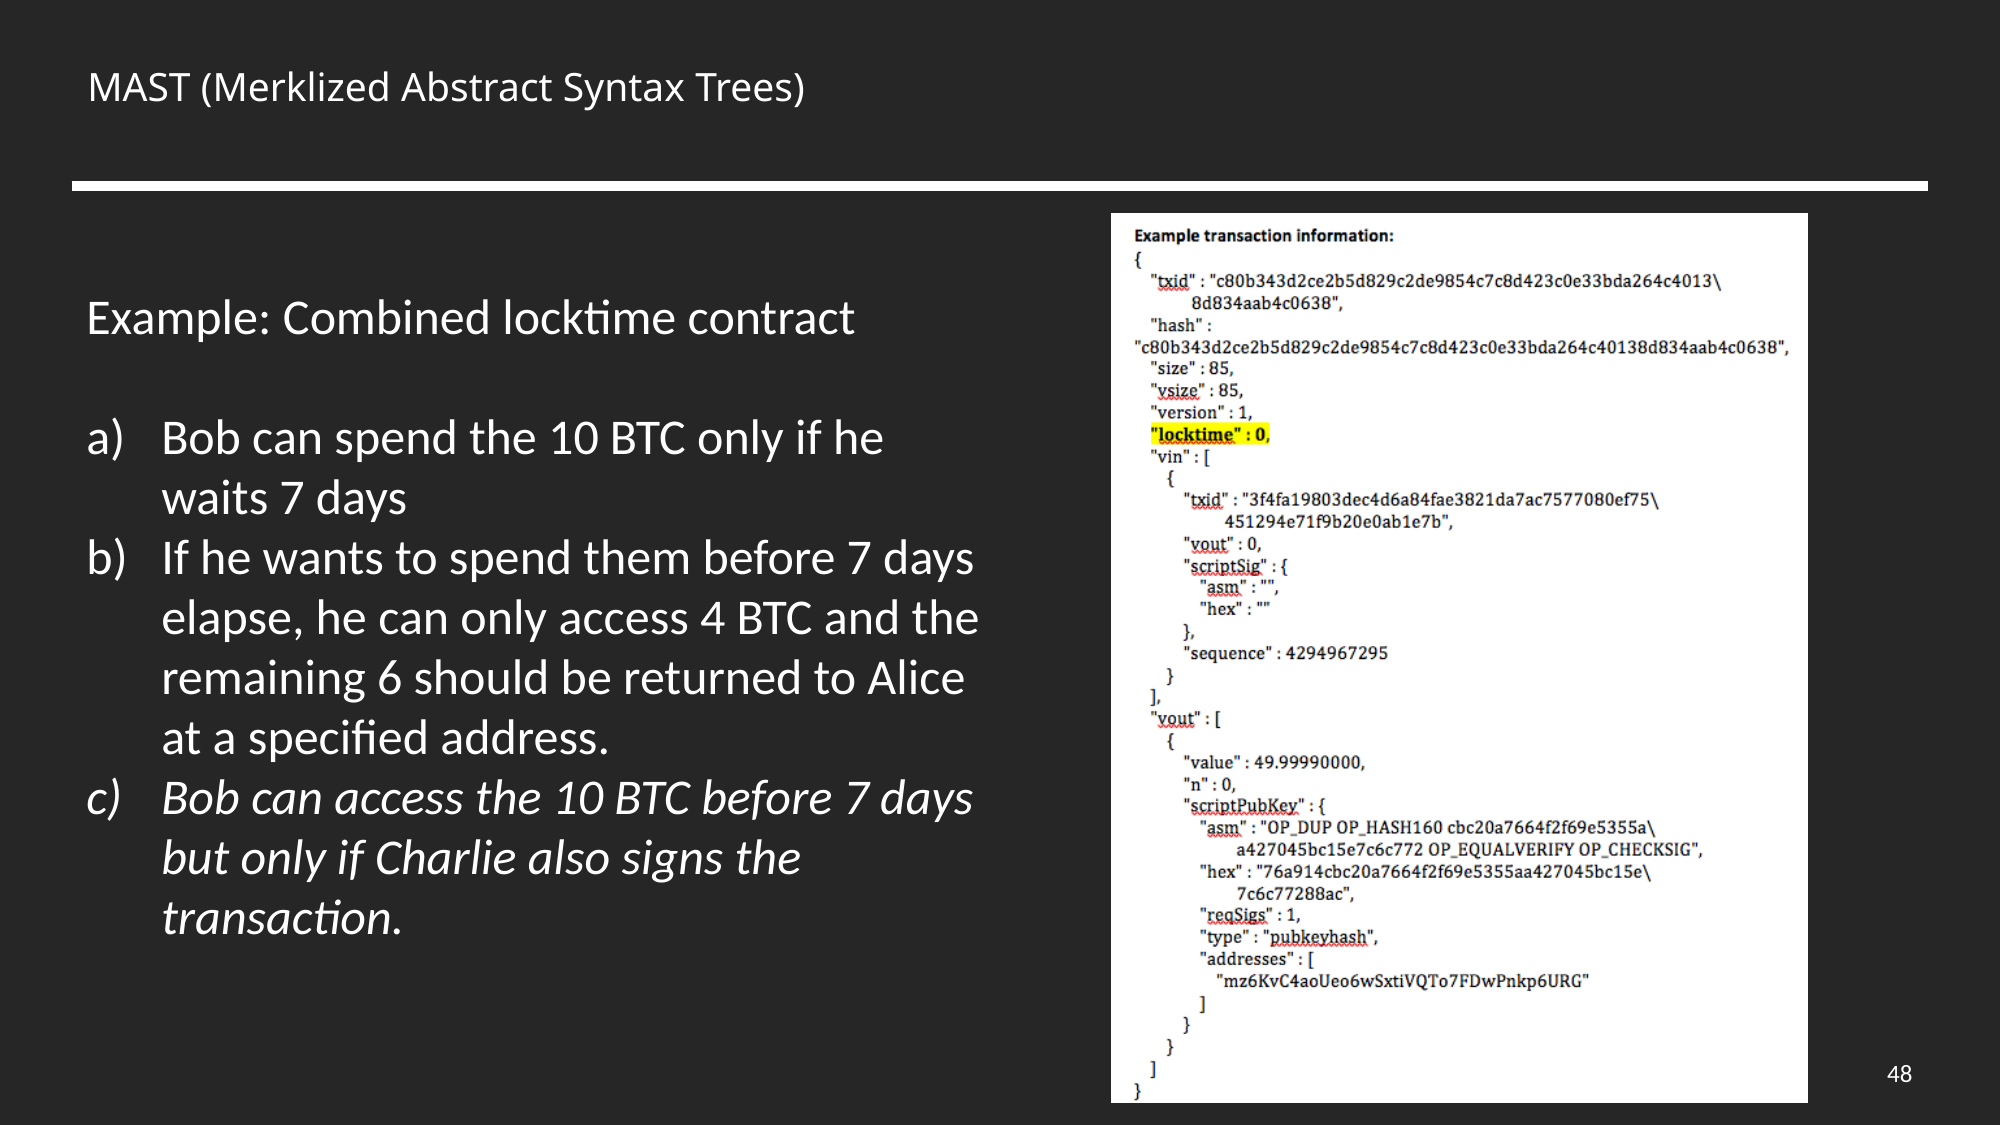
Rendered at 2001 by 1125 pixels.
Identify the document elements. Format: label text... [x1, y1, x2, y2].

text_box Example: Combined locktime contract Bob can spend the 10 BTC only if he waits 7 days If he wants to spend them before 7 days elapse, he can only access 4 BTC and the remaining 6 should be returned to Alice at a specified address. Bob can access the 10 BTC before 7 days but only if Charlie also signs the transaction. [71, 277, 1015, 1013]
title MAST (Merklized Abstract Syntax Trees) [72, 59, 1929, 165]
picture [1111, 213, 1808, 1103]
slide_number 48 [1808, 1042, 1928, 1103]
